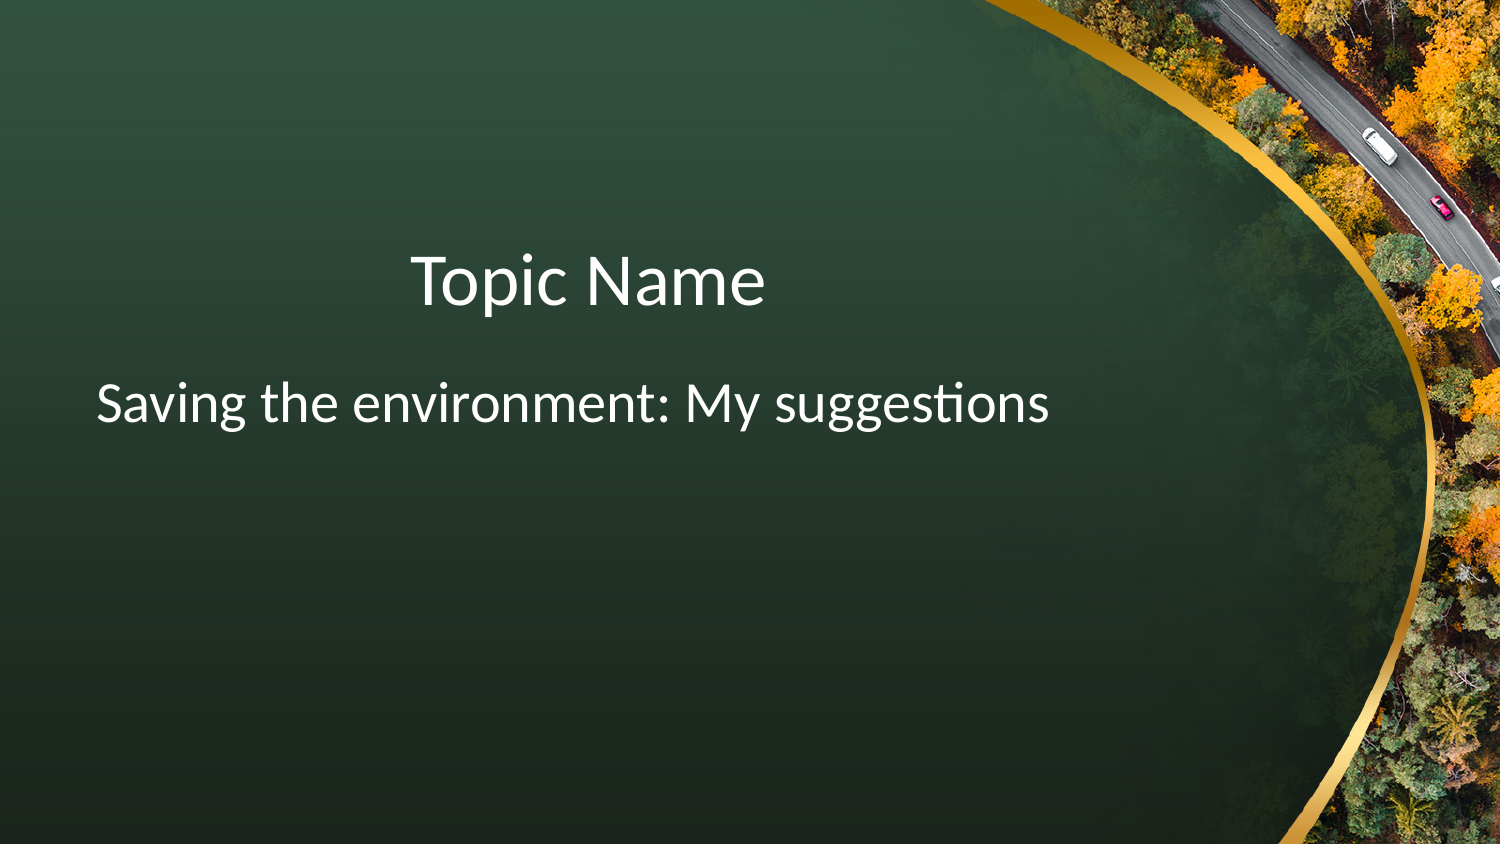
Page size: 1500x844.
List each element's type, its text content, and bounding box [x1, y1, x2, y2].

list Saving the environment: My suggestions [81, 356, 1202, 596]
picture [0, 0, 1500, 844]
title Topic Name [78, 216, 1196, 335]
